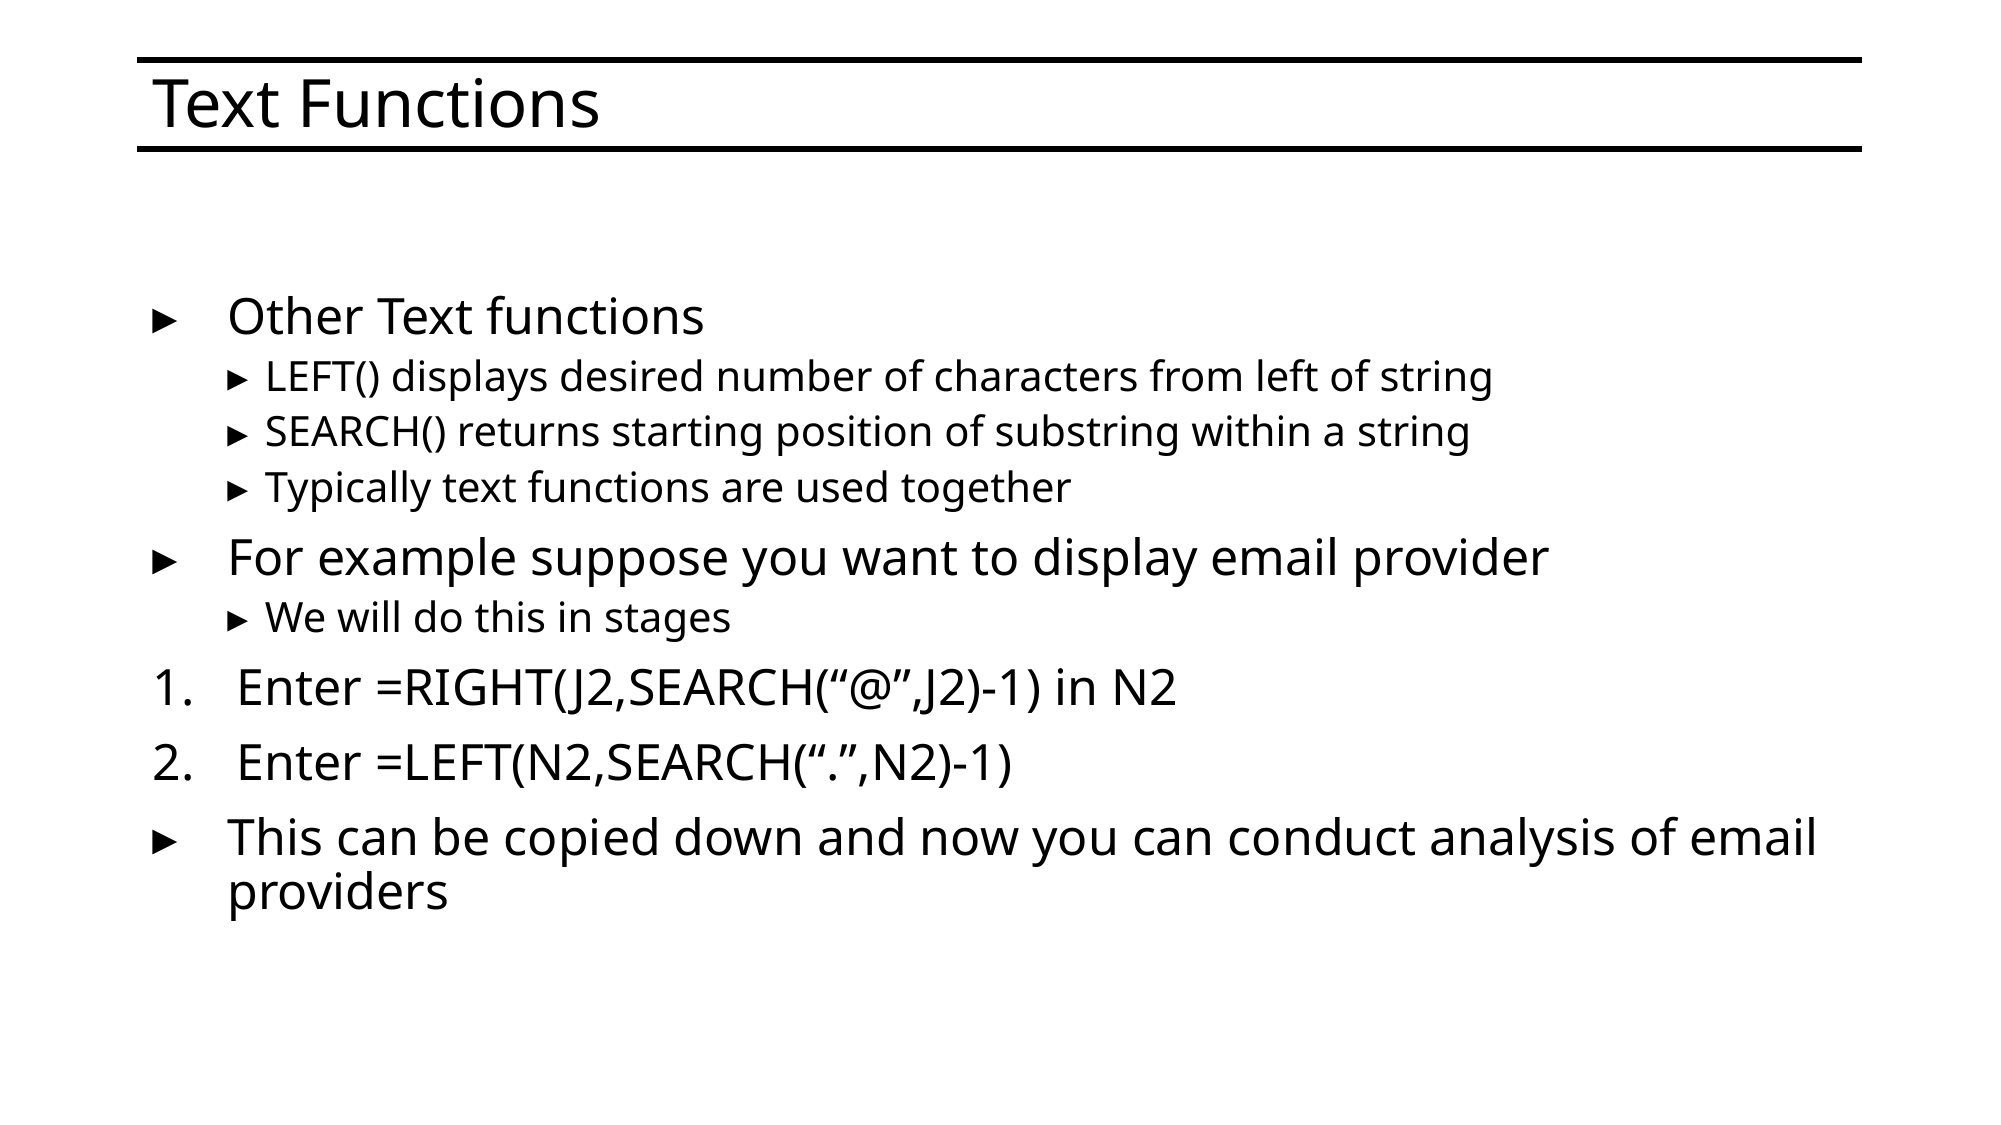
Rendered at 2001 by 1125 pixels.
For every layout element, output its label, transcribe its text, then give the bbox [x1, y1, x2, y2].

list Other Text functions LEFT() displays desired number of characters from left of string SEARCH() returns starting position of substring within a string Typically text functions are used together For example suppose you want to display email provider We will do this in stages Enter =RIGHT(J2,SEARCH(“@”,J2)-1) in N2 Enter =LEFT(N2,SEARCH(“.”,N2)-1) This can be copied down and now you can conduct analysis of email providers [137, 283, 1863, 998]
title Text Functions [137, 63, 1863, 152]
